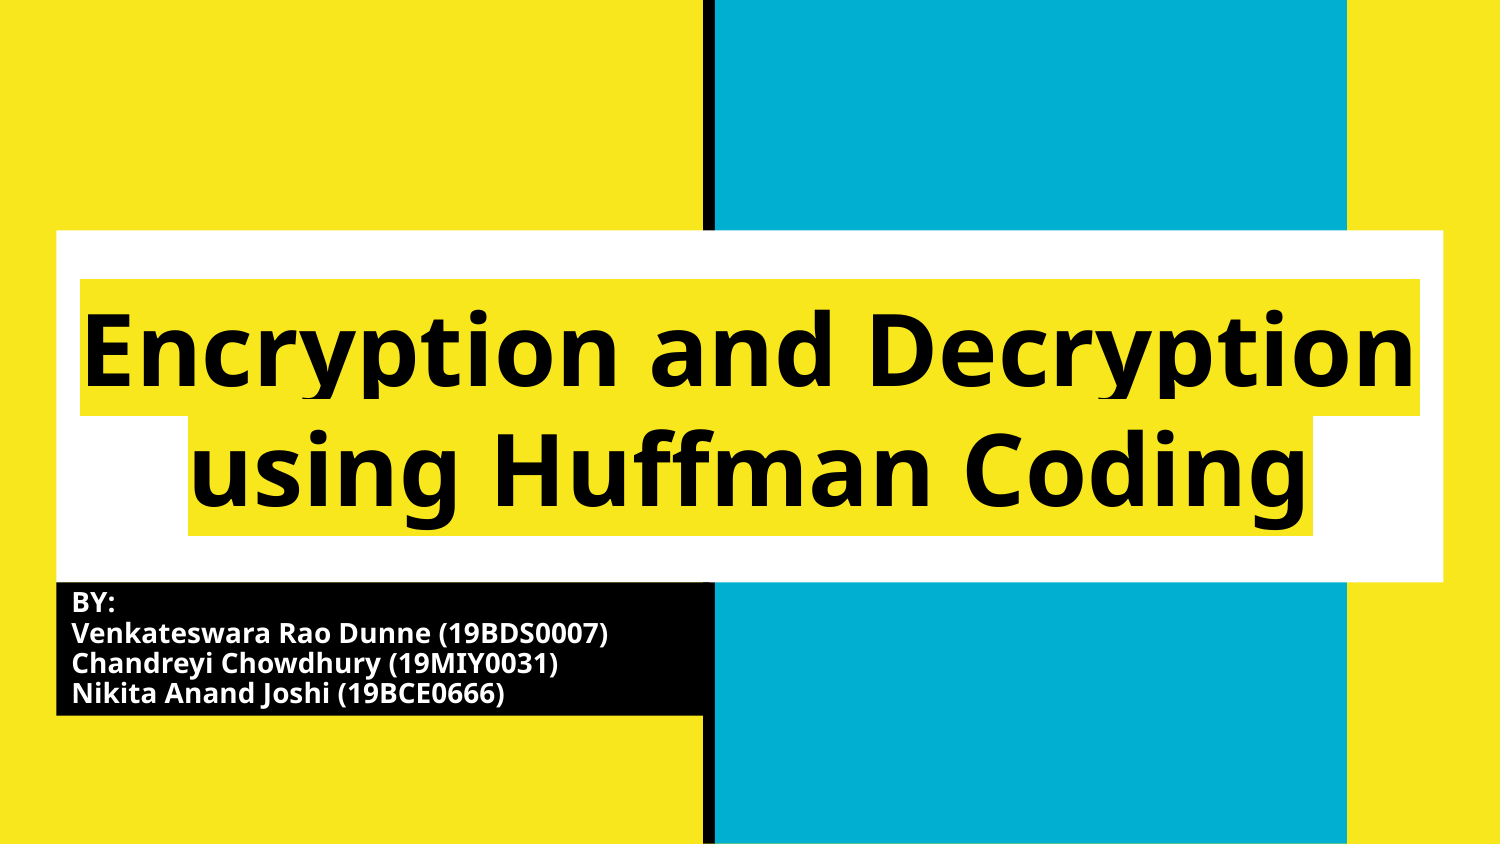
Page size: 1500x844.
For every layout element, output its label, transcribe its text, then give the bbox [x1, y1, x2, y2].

subtitle BY: Venkateswara Rao Dunne (19BDS0007) Chandreyi Chowdhury (19MIY0031) Nikita Anand Joshi (19BCE0666) [56, 582, 710, 716]
title Encryption and Decryption using Huffman Coding [56, 230, 1444, 583]
